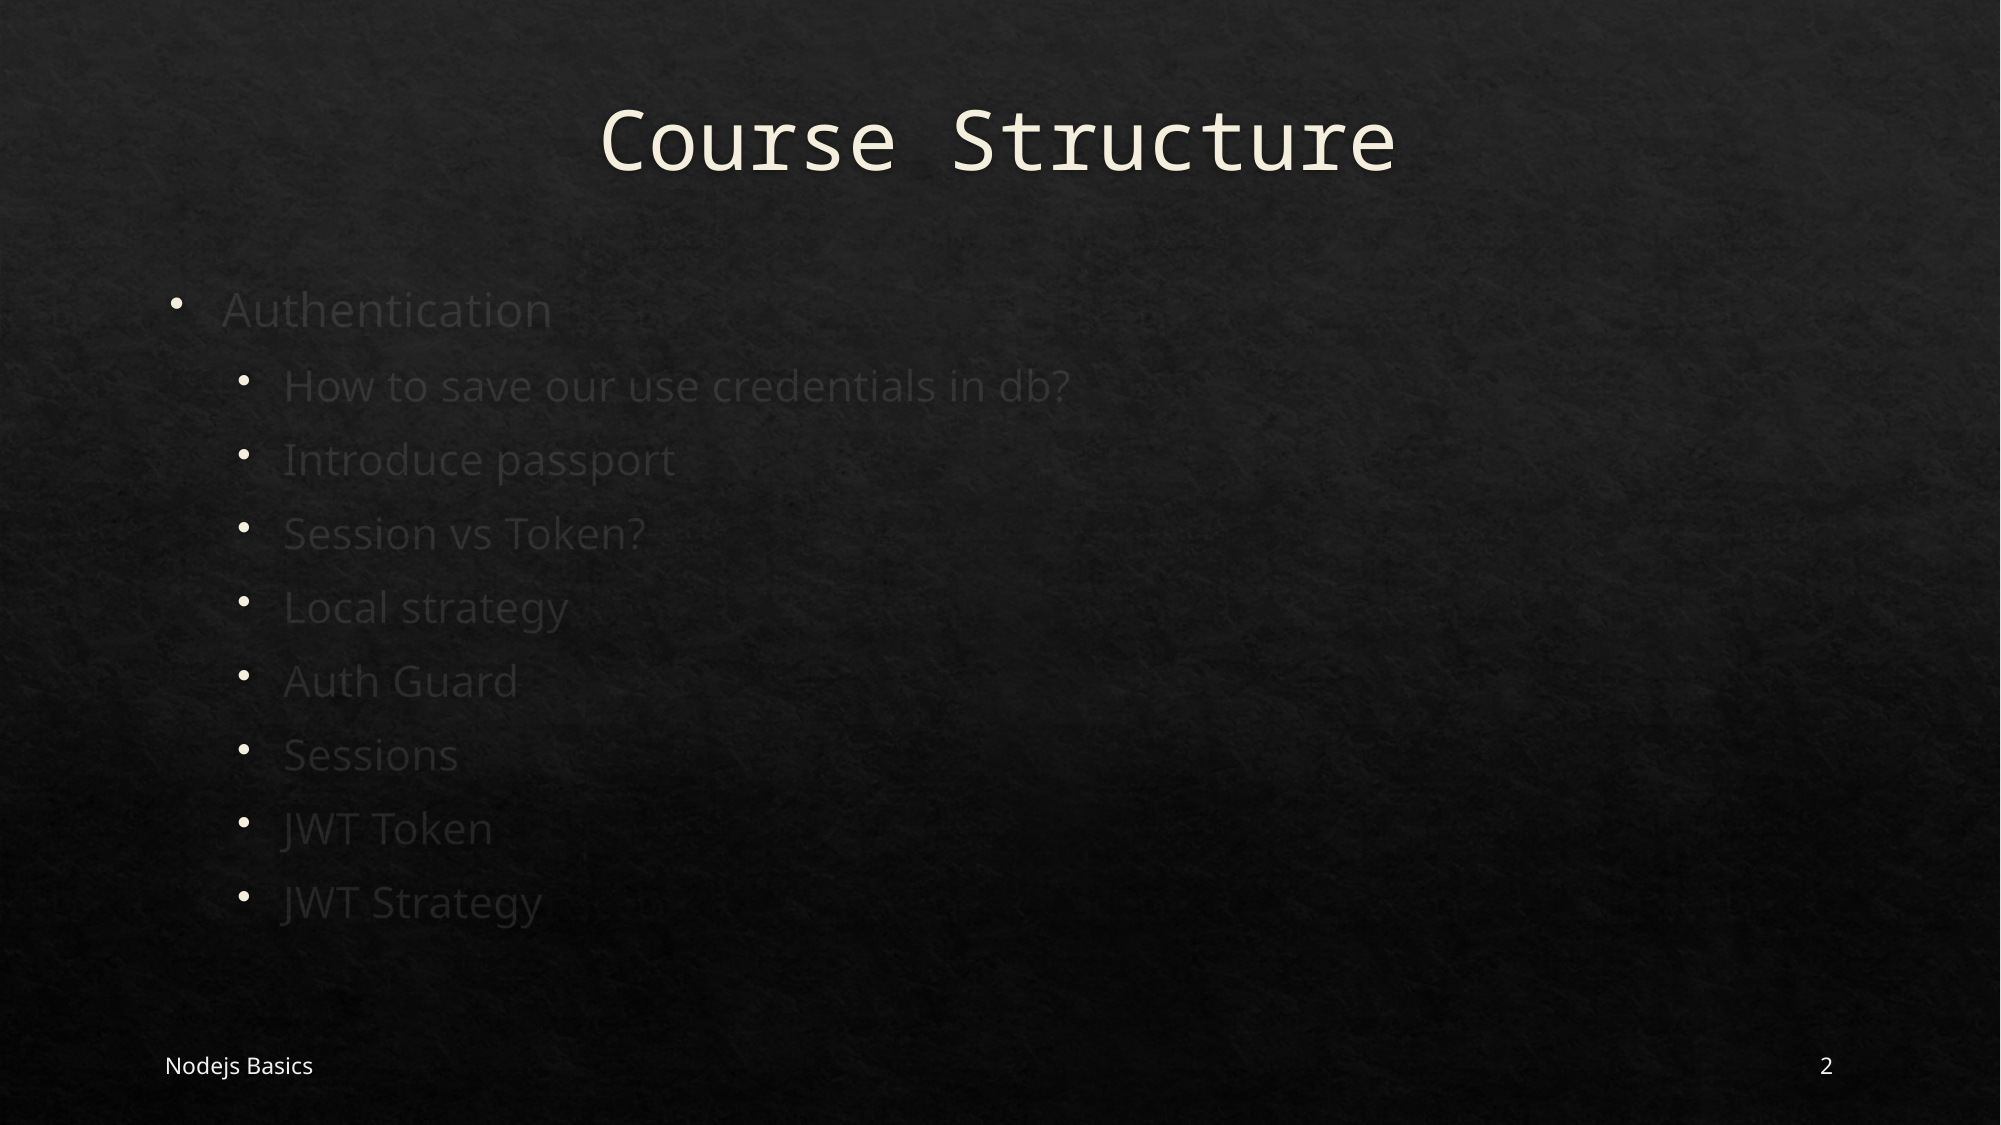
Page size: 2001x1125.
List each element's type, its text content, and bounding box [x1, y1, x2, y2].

title Course Structure [149, 39, 1849, 247]
list Authentication How to save our use credentials in db? Introduce passport Session vs Token? Local strategy Auth Guard Sessions JWT Token JWT Strategy [149, 265, 1849, 1020]
footer Nodejs Basics [149, 1037, 1245, 1098]
slide_number 2 [1724, 1037, 1849, 1098]
